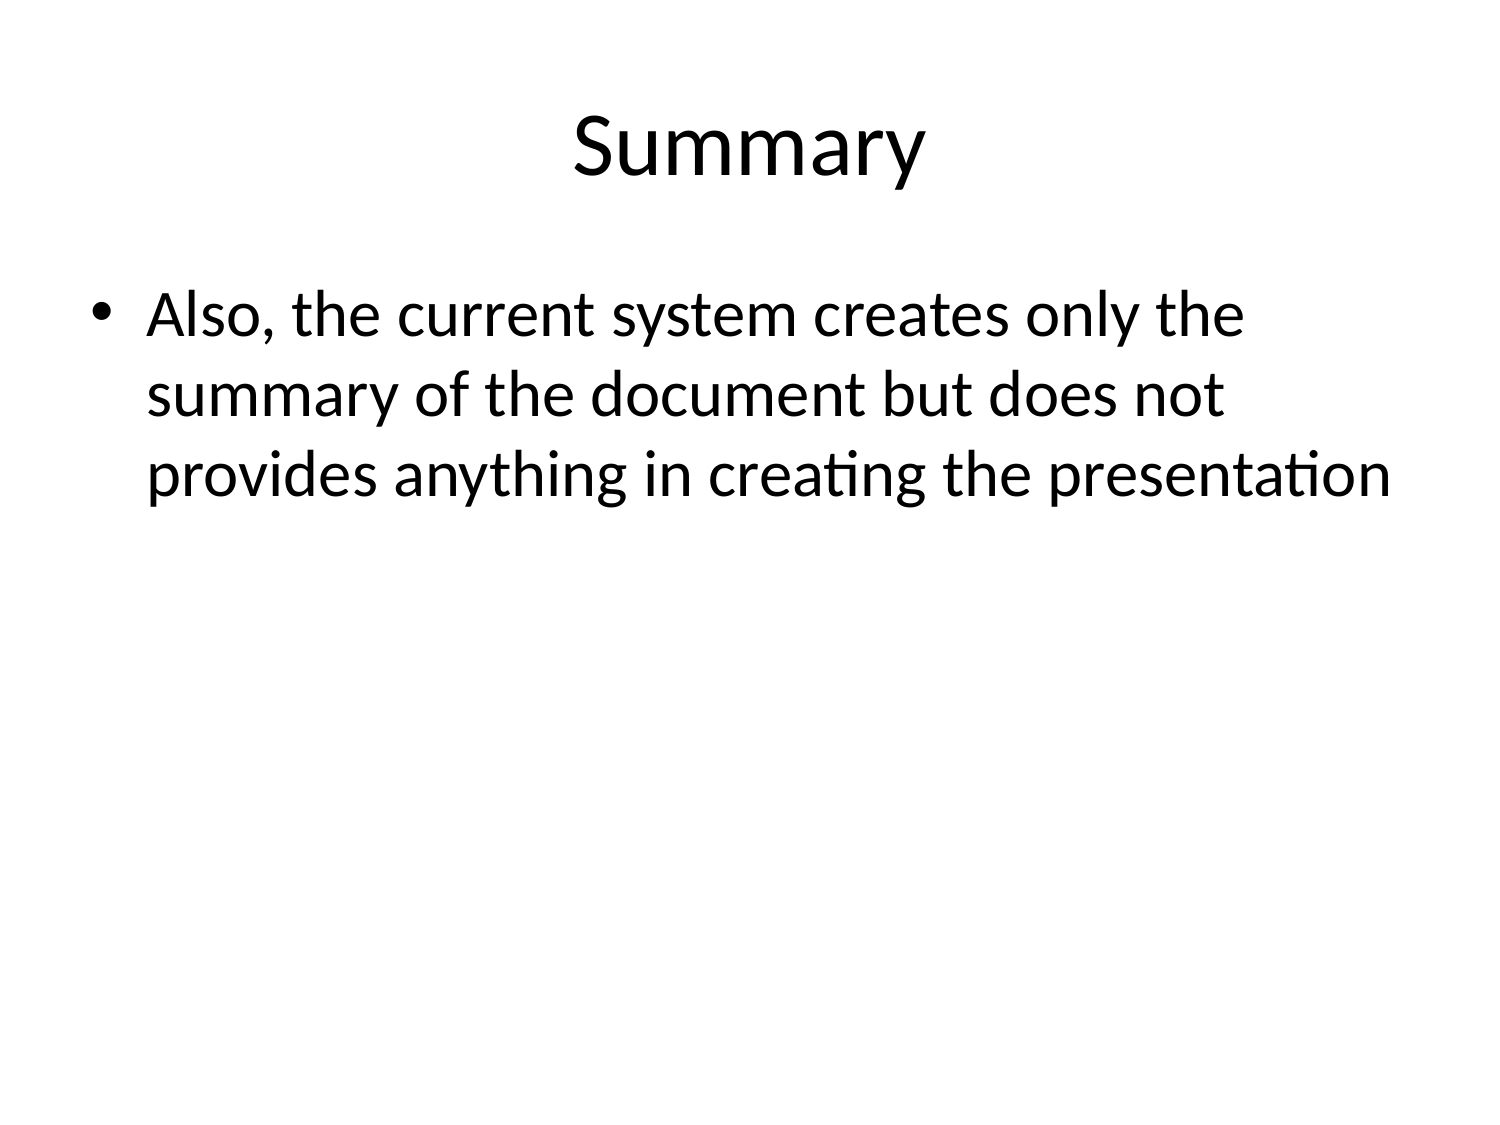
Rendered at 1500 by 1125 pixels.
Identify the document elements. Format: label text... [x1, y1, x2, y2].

title Summary [75, 45, 1425, 233]
list Also, the current system creates only the summary of the document but does not provides anything in creating the presentation [75, 262, 1425, 1005]
